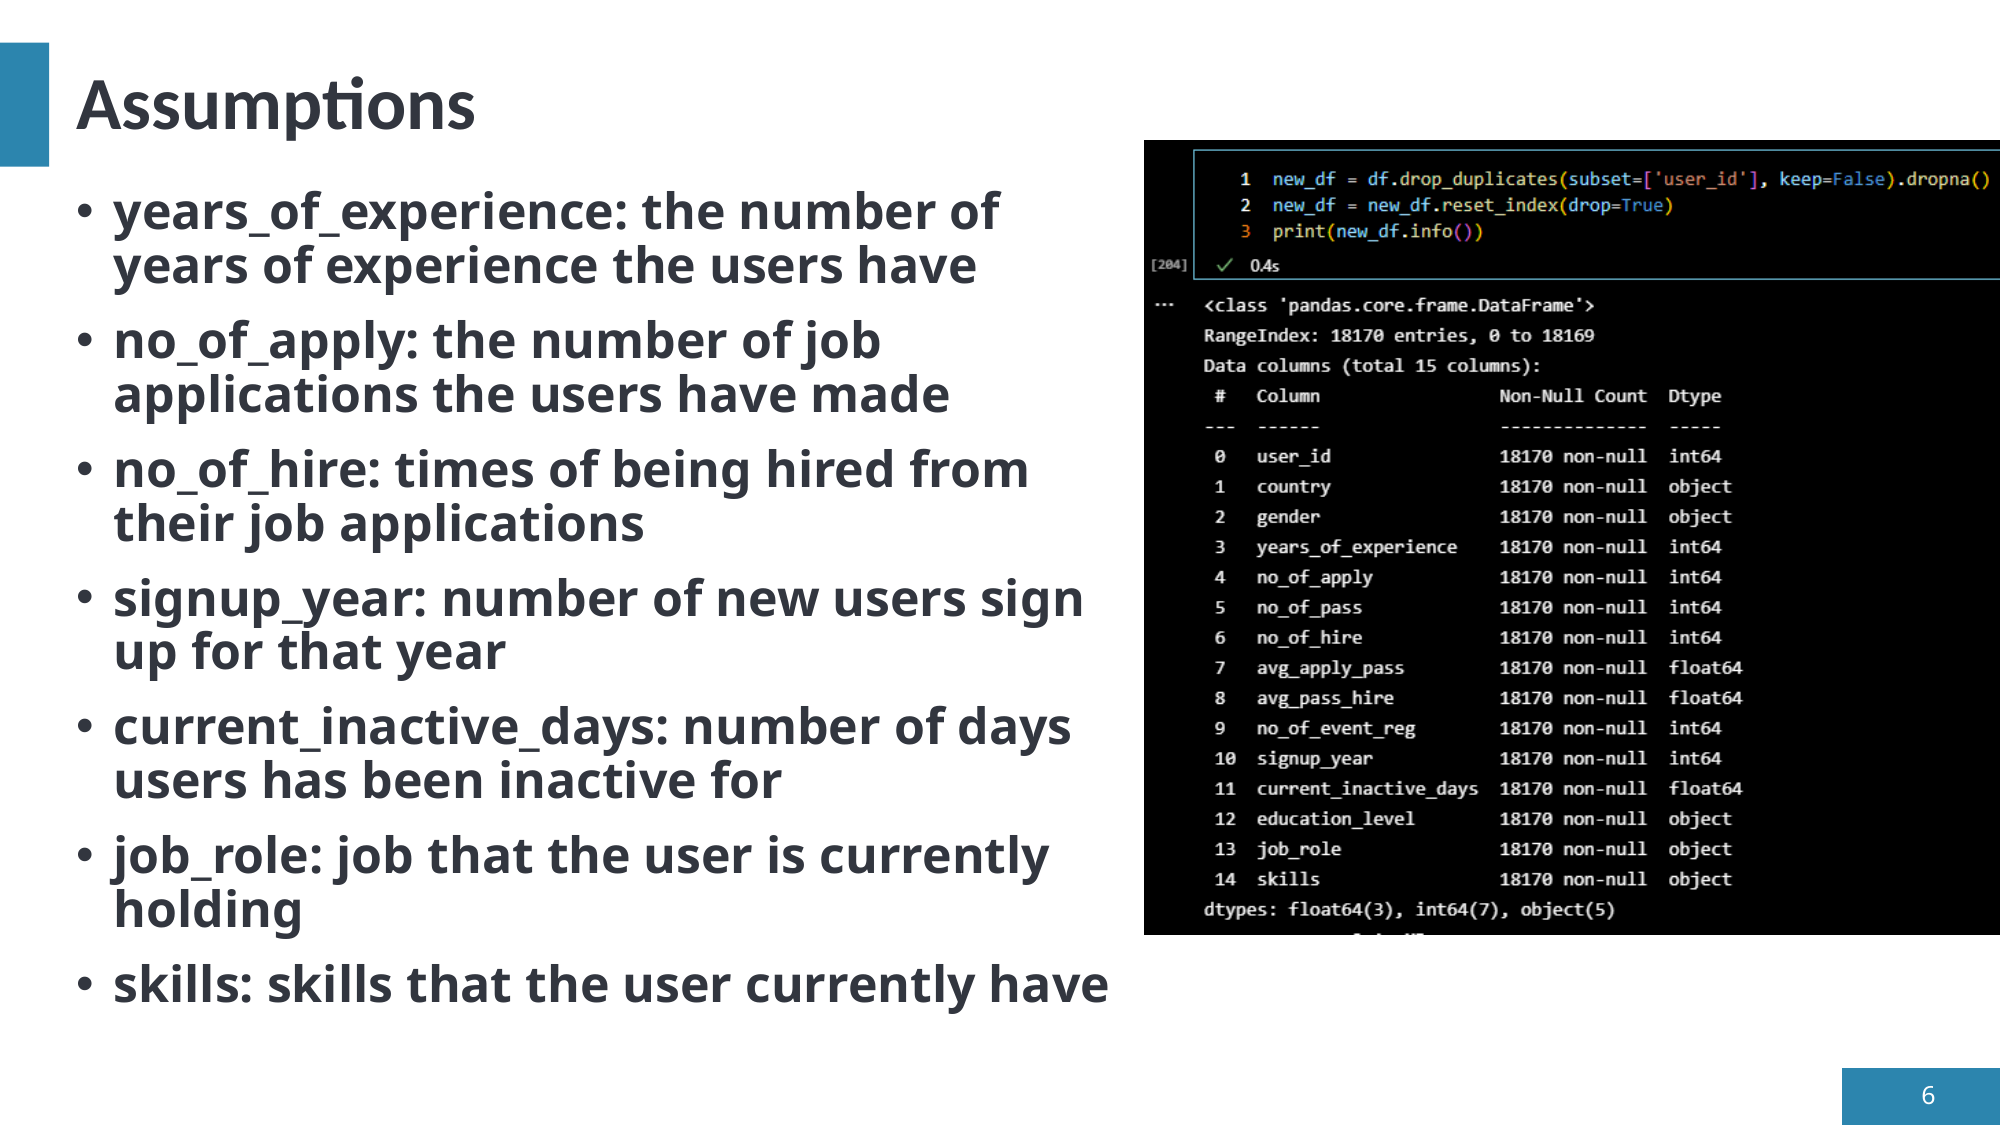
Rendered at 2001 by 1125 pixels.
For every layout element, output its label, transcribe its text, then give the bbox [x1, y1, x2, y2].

title Assumptions [60, 42, 1951, 168]
slide_number 6 [1889, 1079, 1951, 1114]
picture [1144, 140, 2000, 935]
list years_of_experience: the number of years of experience the users have no_of_apply: the number of job applications the users have made no_of_hire: times of being hired from their job applications signup_year: number of new users sign up for that year current_inactive_days: number of days users has been inactive for job_role: job that the user is currently holding skills: skills that the user currently have [60, 178, 1144, 865]
